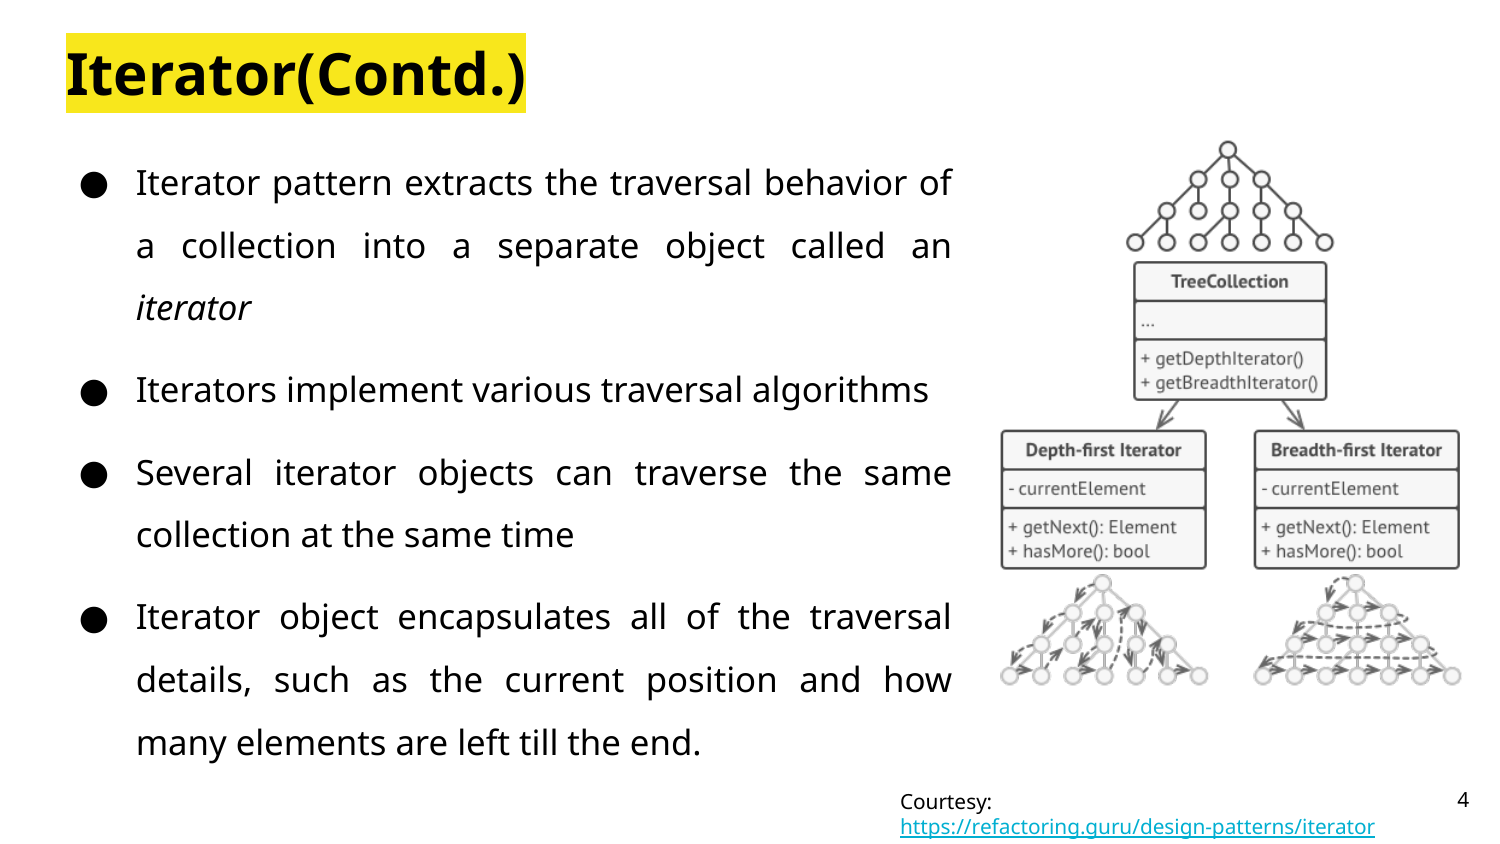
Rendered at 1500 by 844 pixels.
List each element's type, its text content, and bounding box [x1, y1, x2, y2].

picture [967, 124, 1463, 703]
text_box Courtesy: https://refactoring.guru/design-patterns/iterator [885, 773, 1409, 844]
slide_number ‹#› [1394, 769, 1484, 834]
list Iterator pattern extracts the traversal behavior of a collection into a separate object called an iterator Iterators implement various traversal algorithms Several iterator objects can traverse the same collection at the same time Iterator object encapsulates all of the traversal details, such as the current position and how many elements are left till the end. [51, 124, 968, 784]
title Iterator(Contd.) [51, 22, 1449, 116]
